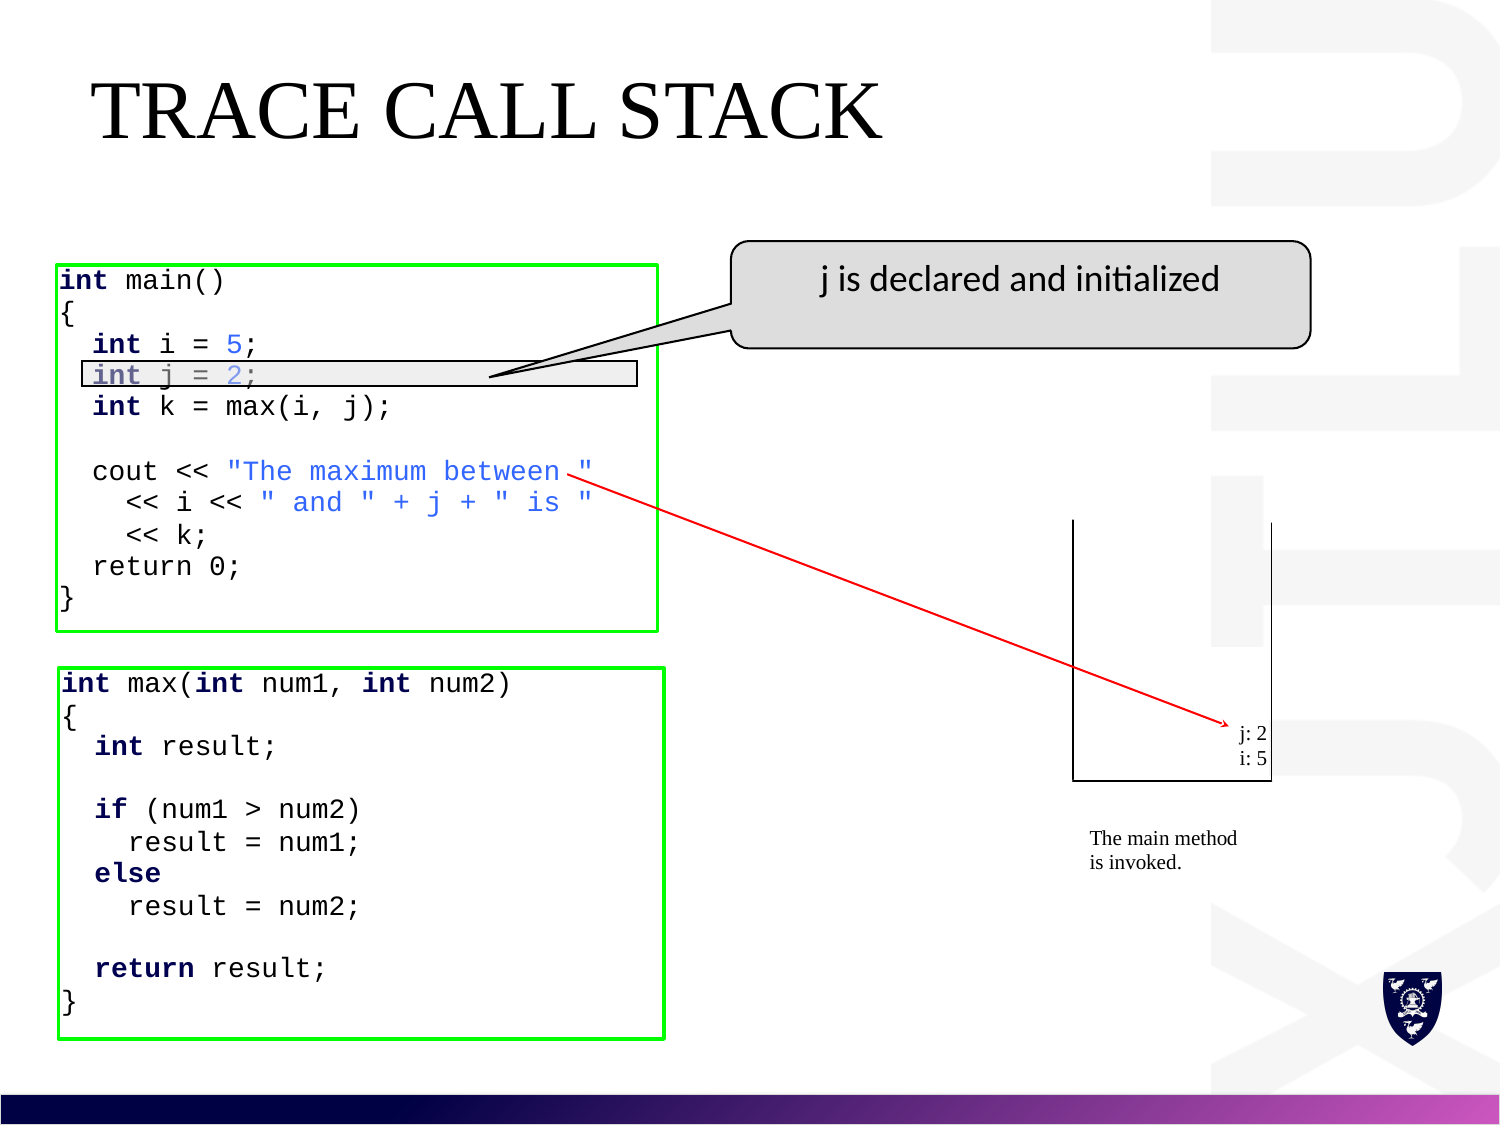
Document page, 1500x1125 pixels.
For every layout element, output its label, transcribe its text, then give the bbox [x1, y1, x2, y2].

slide_number [1074, 1042, 1425, 1103]
picture [1383, 972, 1442, 1046]
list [1033, 429, 1306, 916]
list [43, 222, 687, 1061]
text_box j is declared and initialized [691, 241, 1311, 349]
title Trace Call Stack [75, 46, 1442, 165]
